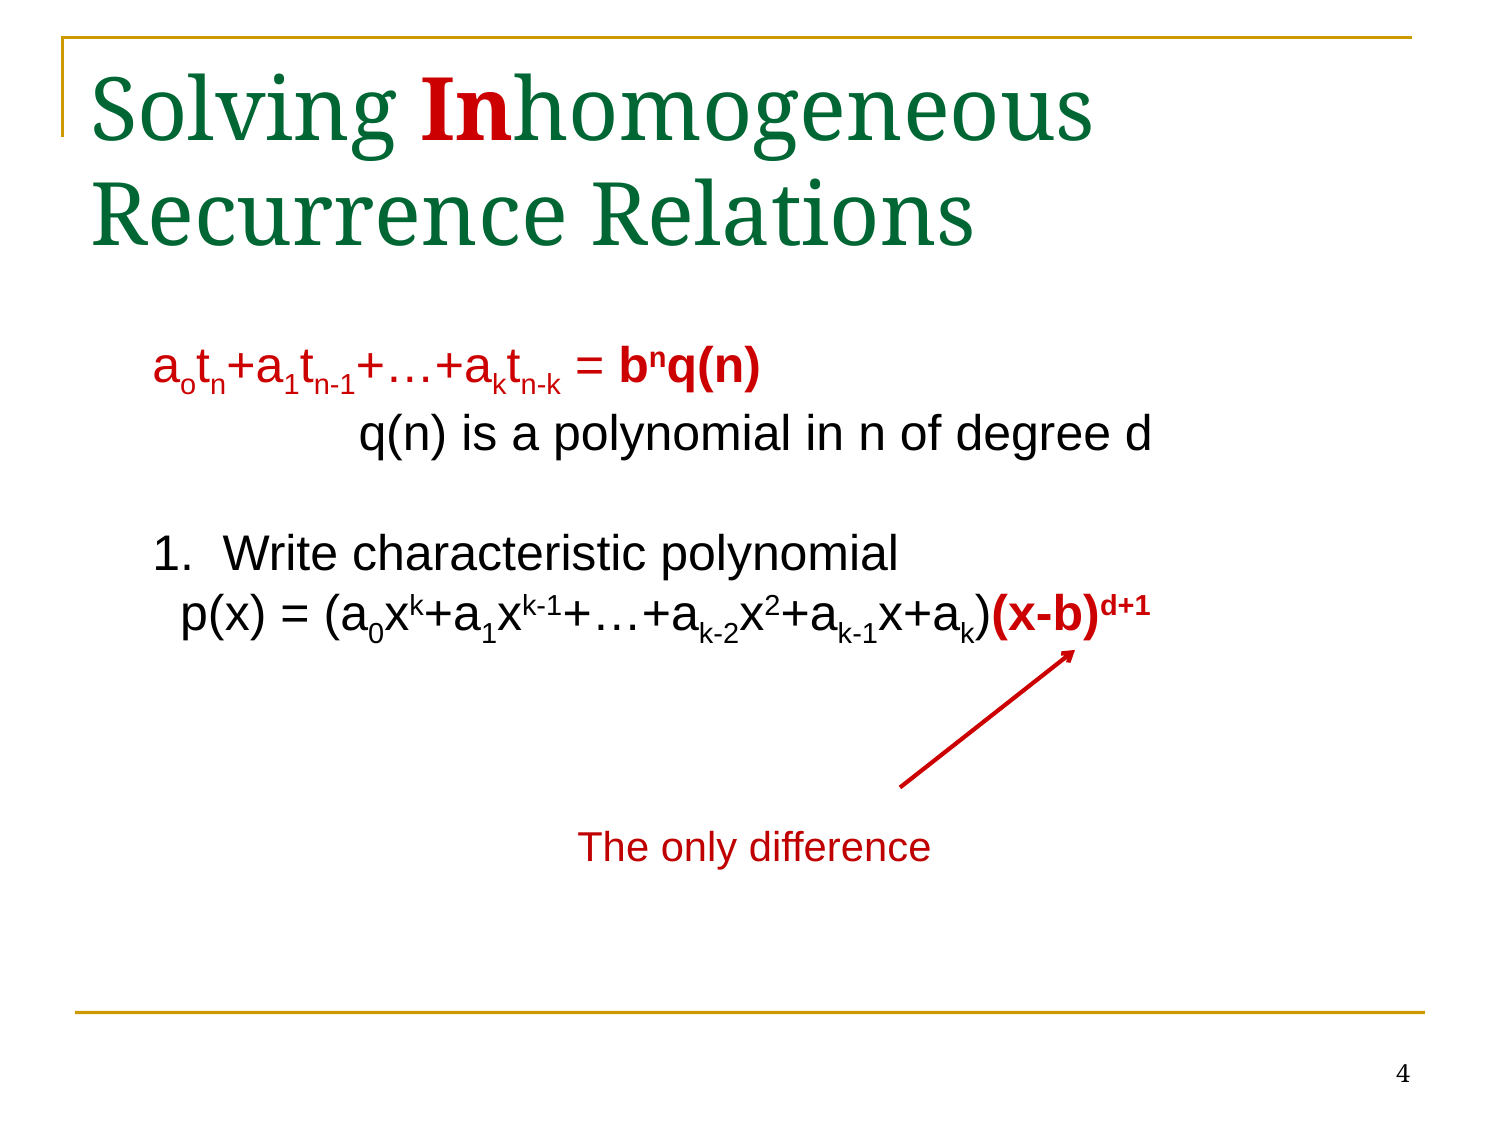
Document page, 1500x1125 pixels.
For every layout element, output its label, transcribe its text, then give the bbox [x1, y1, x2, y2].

text_box The only difference [562, 812, 950, 878]
slide_number 4 [1074, 1023, 1426, 1100]
text_box aotn+a1tn-1+…+aktn-k = bnq(n) q(n) is a polynomial in n of degree d Write characteristic polynomial p(x) = (a0xk+a1xk-1+…+ak-2x2+ak-1x+ak)(x-b)d+1 [137, 324, 1313, 837]
title Solving Inhomogeneous Recurrence Relations [75, 45, 1425, 233]
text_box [899, 649, 1076, 788]
